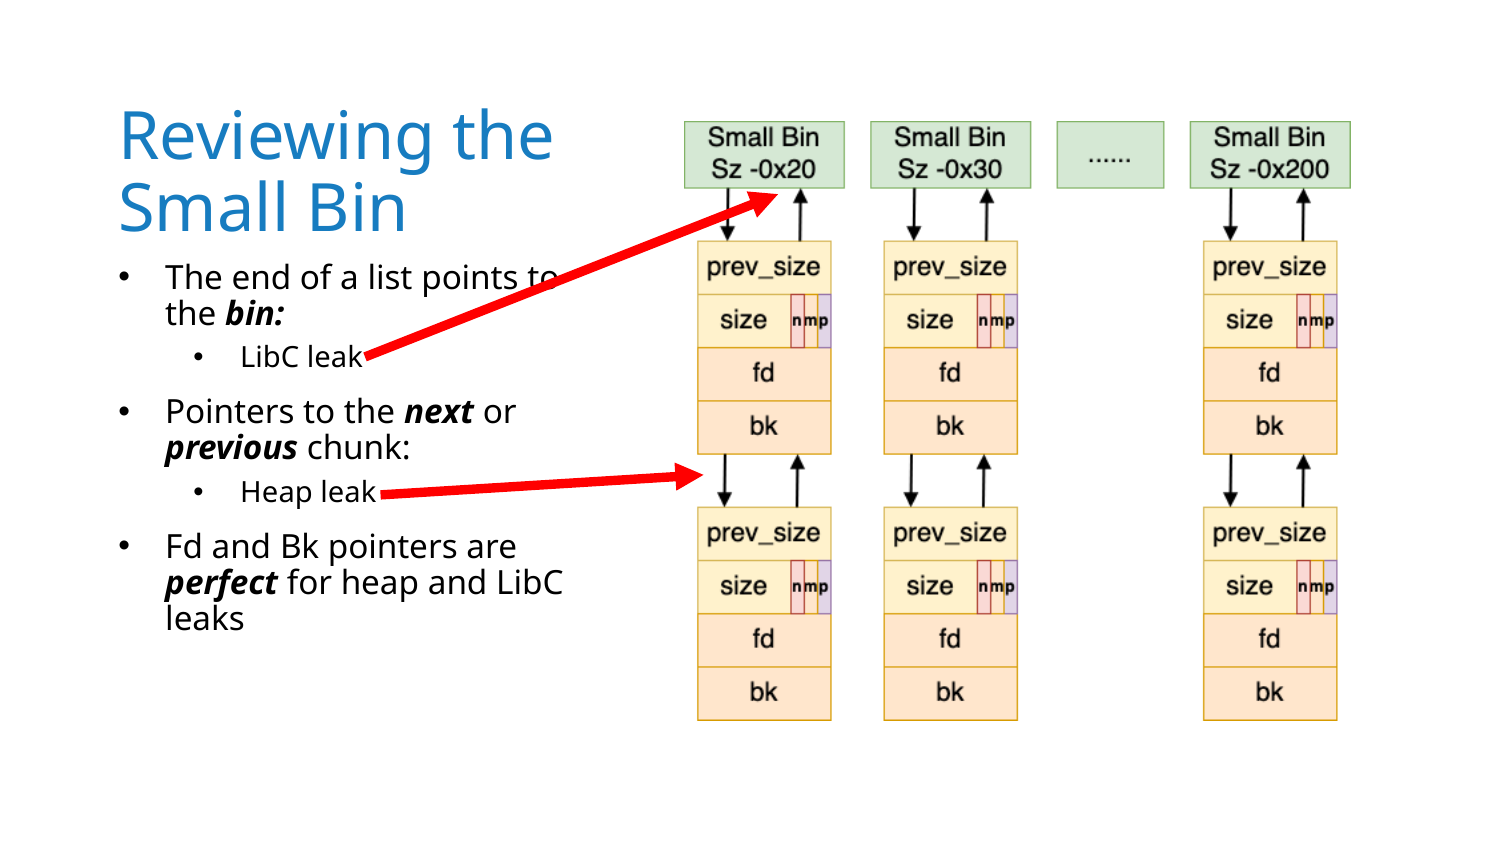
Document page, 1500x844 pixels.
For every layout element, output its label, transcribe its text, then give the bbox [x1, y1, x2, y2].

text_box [364, 194, 778, 357]
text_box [380, 474, 704, 495]
title Reviewing the Small Bin [103, 56, 588, 253]
list The end of a list points to the bin: LibC leak Pointers to the next or previous chunk: Heap leak Fd and Bk pointers are perfect for heap and LibC leaks [103, 253, 588, 723]
picture [684, 121, 1351, 722]
